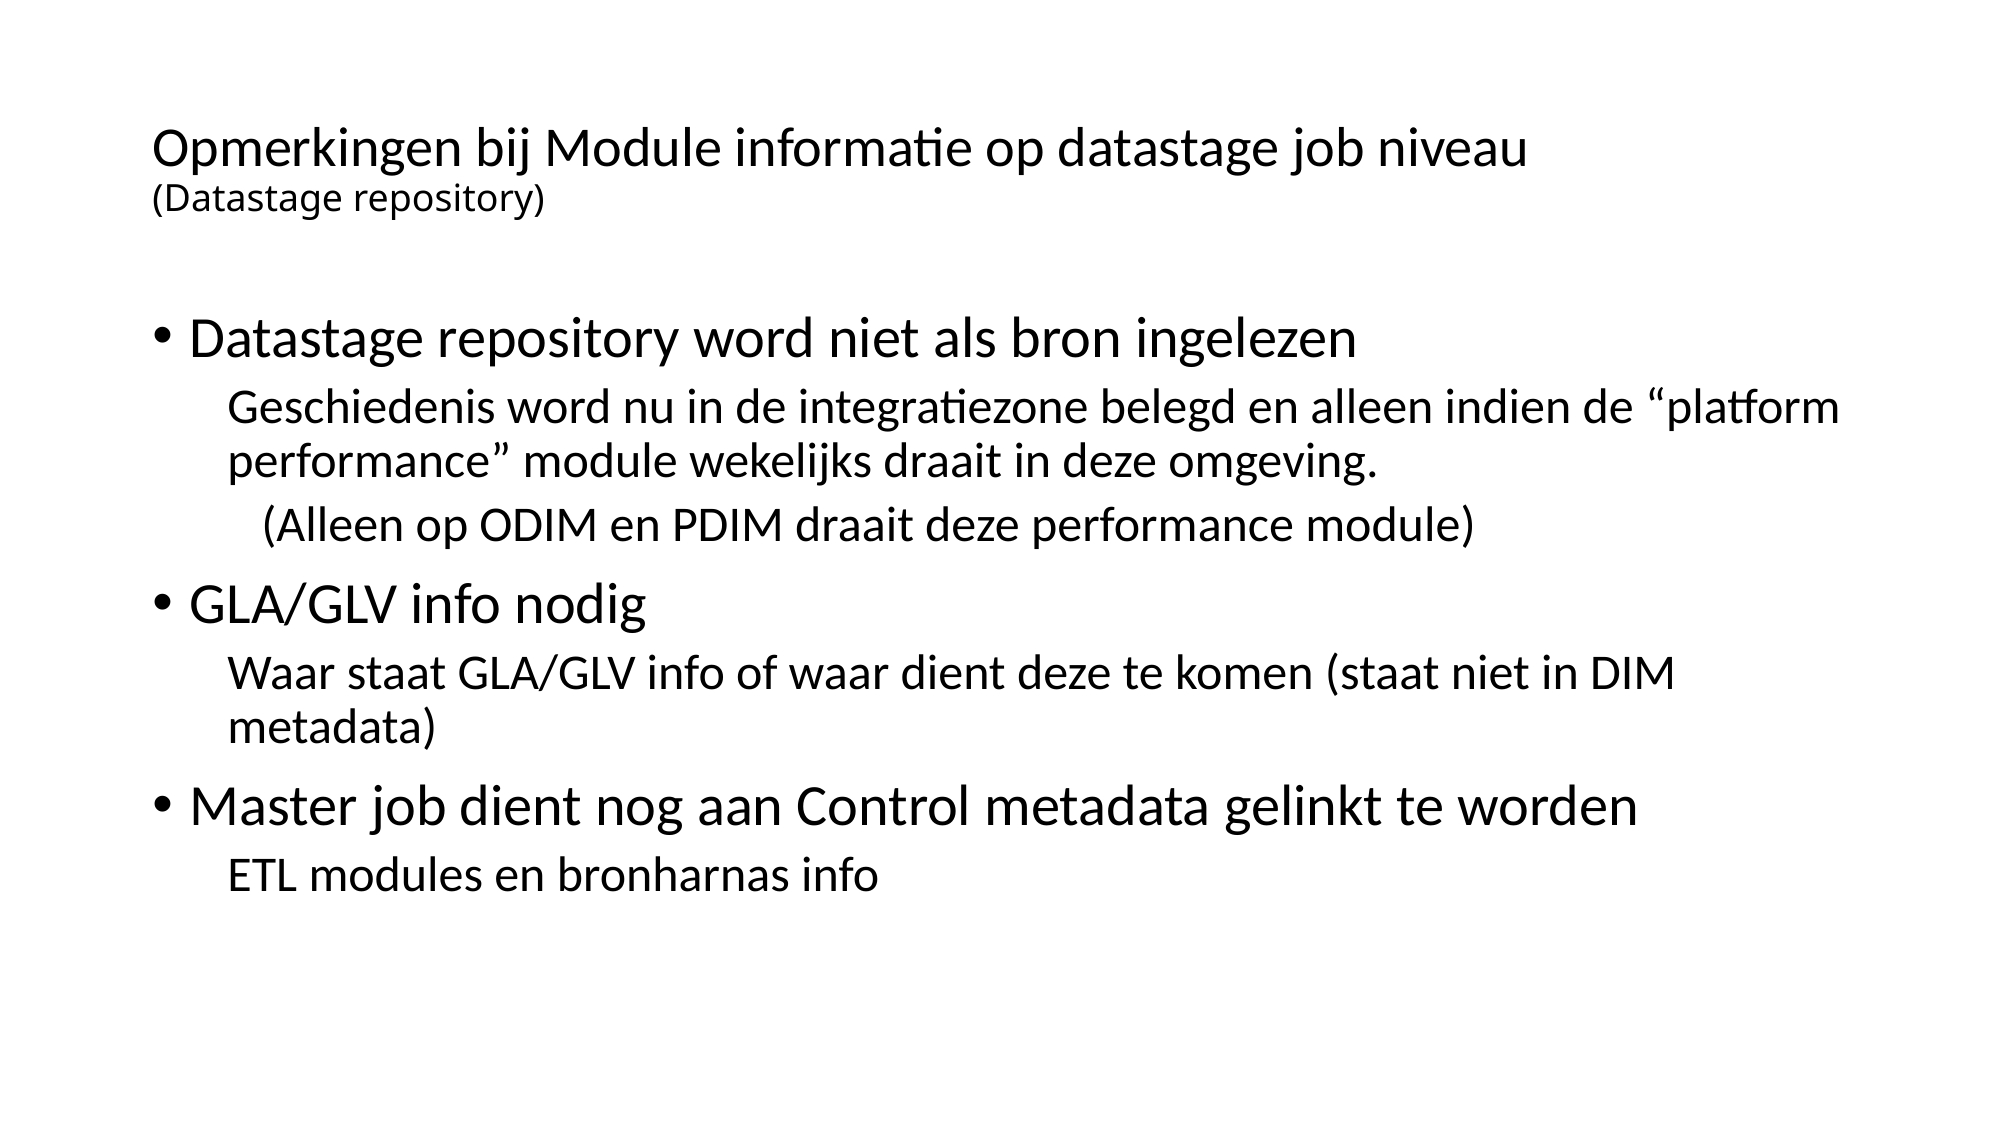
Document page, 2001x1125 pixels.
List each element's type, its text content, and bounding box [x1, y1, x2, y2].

title Opmerkingen bij Module informatie op datastage job niveau (Datastage repository) [137, 59, 1863, 278]
list Datastage repository word niet als bron ingelezen Geschiedenis word nu in de integratiezone belegd en alleen indien de “platform performance” module wekelijks draait in deze omgeving. (Alleen op ODIM en PDIM draait deze performance module) GLA/GLV info nodig Waar staat GLA/GLV info of waar dient deze te komen (staat niet in DIM metadata) Master job dient nog aan Control metadata gelinkt te worden ETL modules en bronharnas info [137, 299, 1863, 1014]
